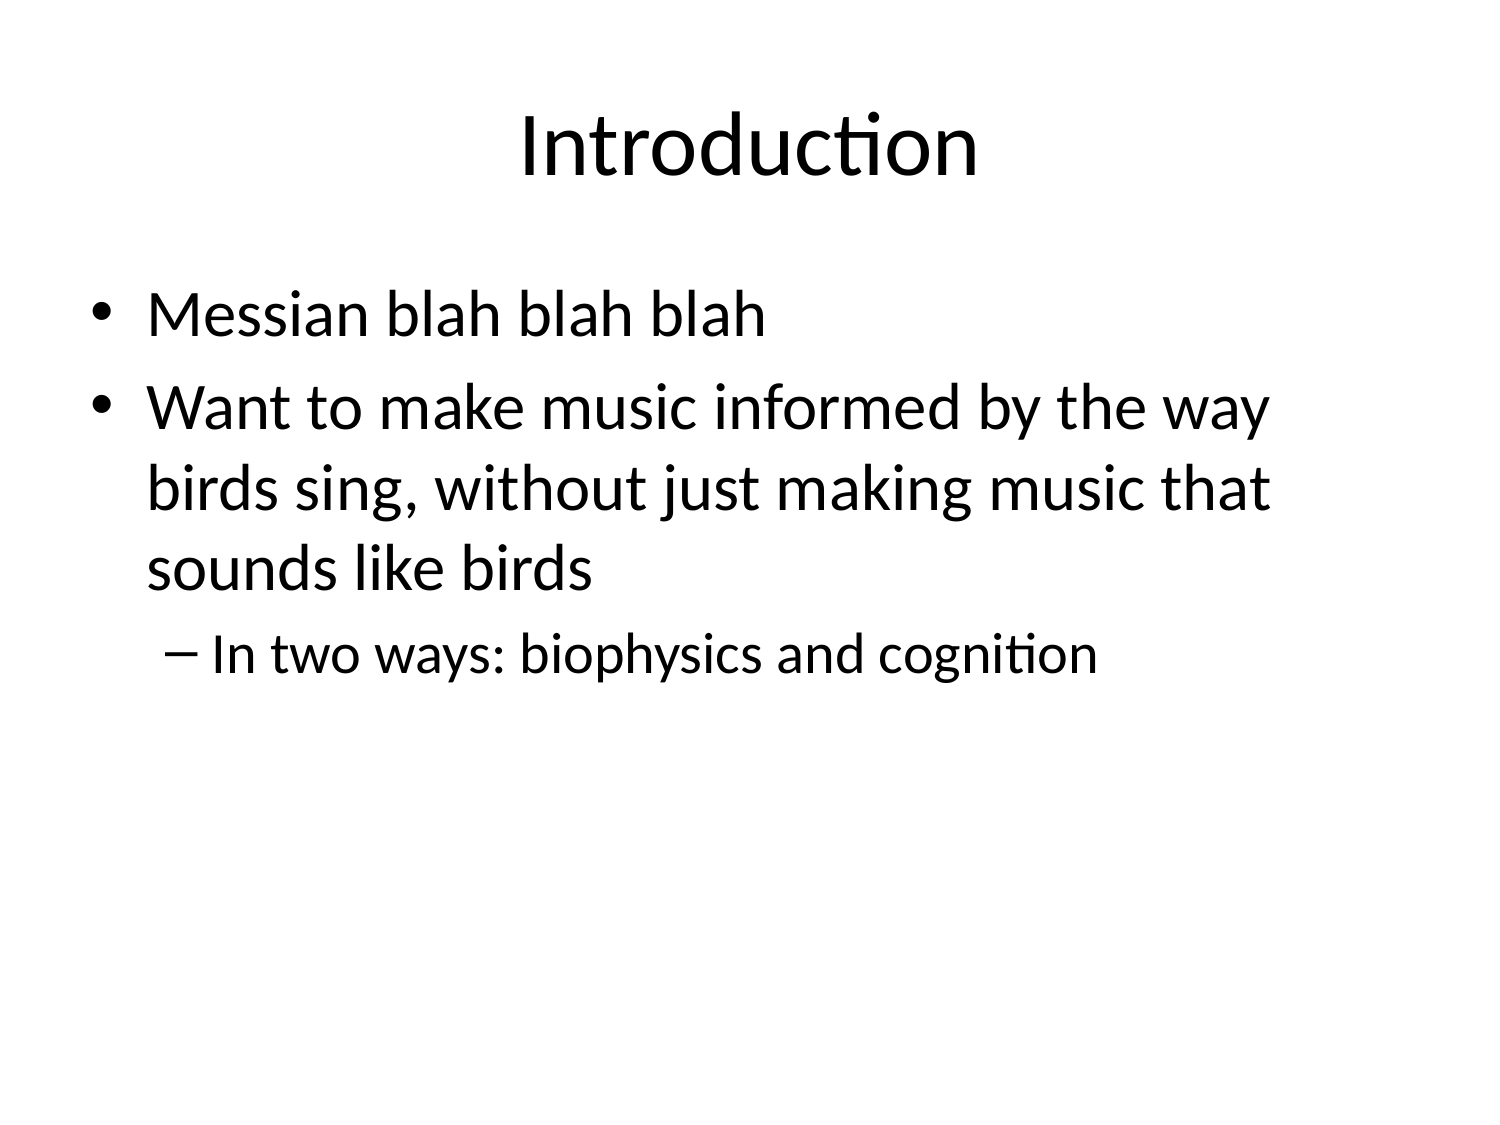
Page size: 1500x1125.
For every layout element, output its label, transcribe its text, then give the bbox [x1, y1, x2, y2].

title Introduction [75, 45, 1425, 233]
list Messian blah blah blah Want to make music informed by the way birds sing, without just making music that sounds like birds In two ways: biophysics and cognition [75, 262, 1425, 1005]
